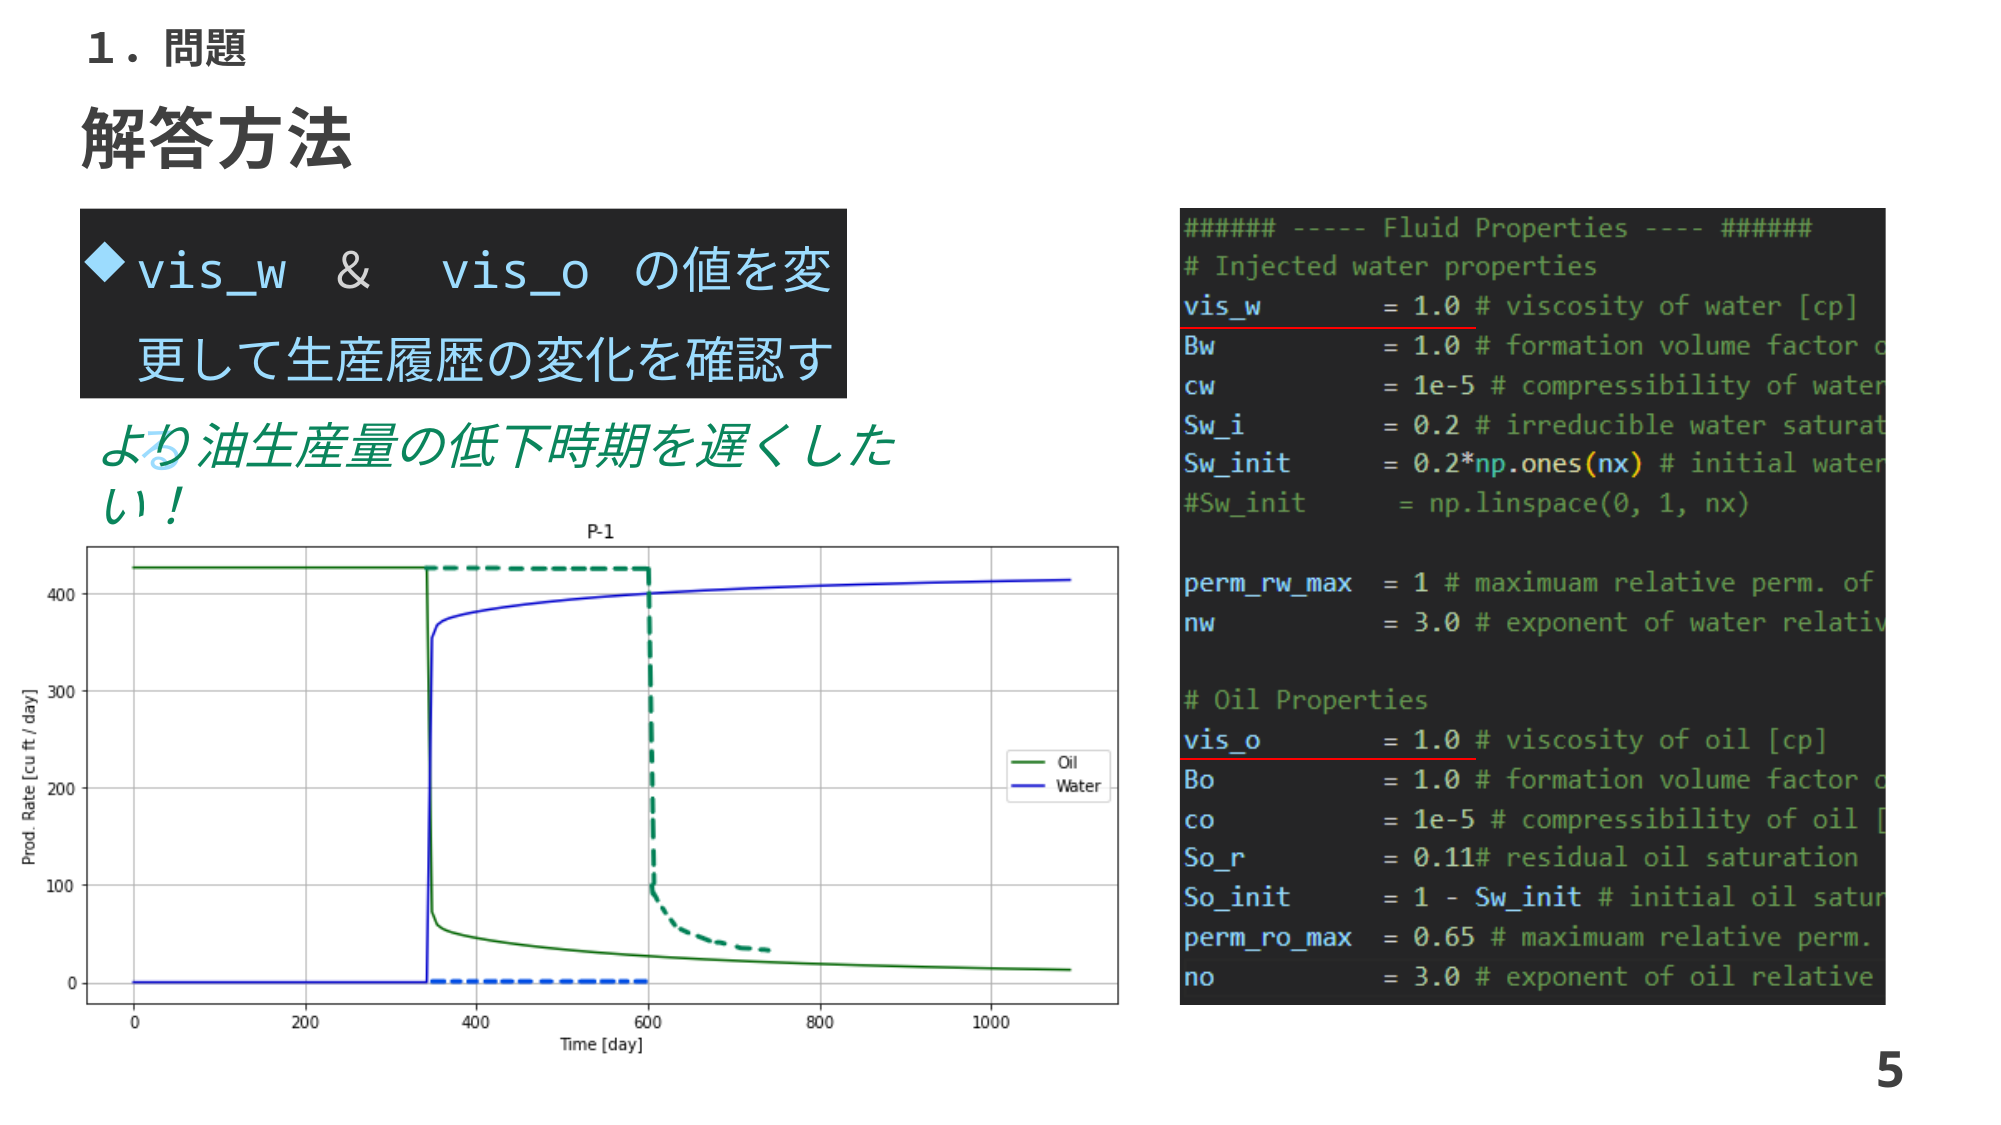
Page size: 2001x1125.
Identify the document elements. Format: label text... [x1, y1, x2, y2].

picture [13, 512, 1127, 1063]
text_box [1179, 208, 1886, 1005]
text_box より油生産量の低下時期を遅くしたい！ [80, 406, 929, 512]
title 解答方法 [80, 103, 1920, 179]
list １．問題 [80, 23, 955, 73]
list vis_w ＆ vis_o の値を変更して生産履歴の変化を確認する [80, 208, 847, 399]
